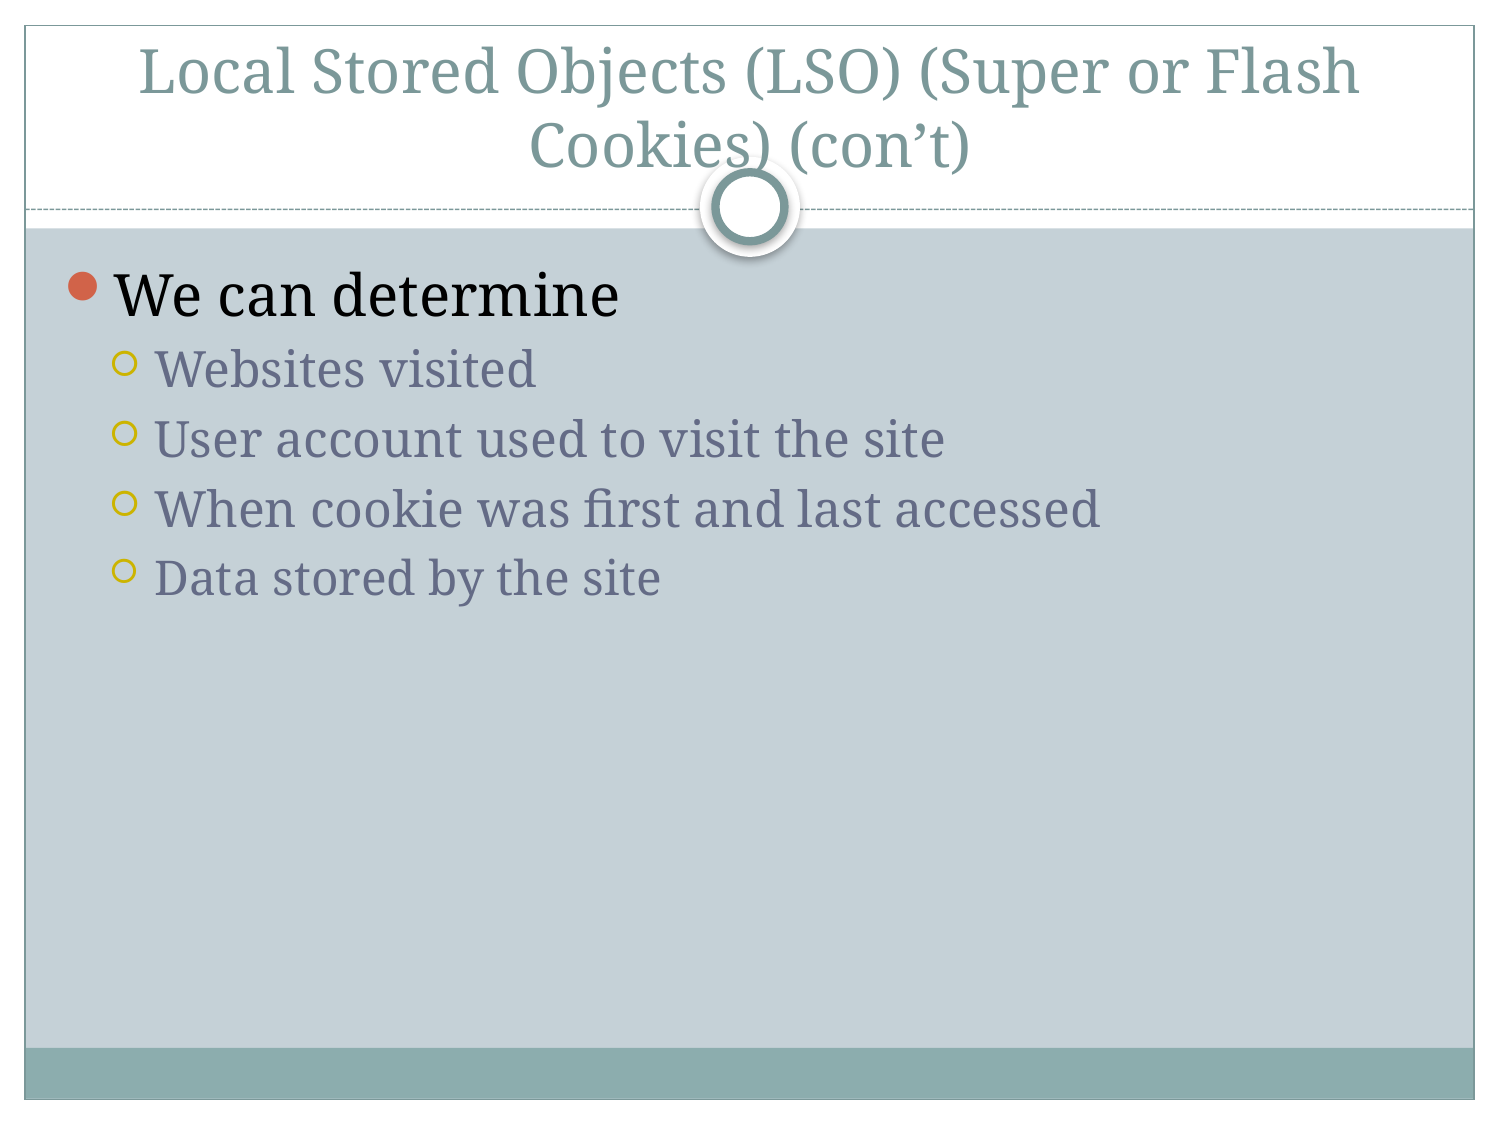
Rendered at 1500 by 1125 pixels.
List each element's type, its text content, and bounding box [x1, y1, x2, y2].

title Local Stored Objects (LSO) (Super or Flash Cookies) (con’t) [50, 24, 1450, 187]
list We can determine Websites visited User account used to visit the site When cookie was first and last accessed Data stored by the site [49, 250, 1445, 1001]
